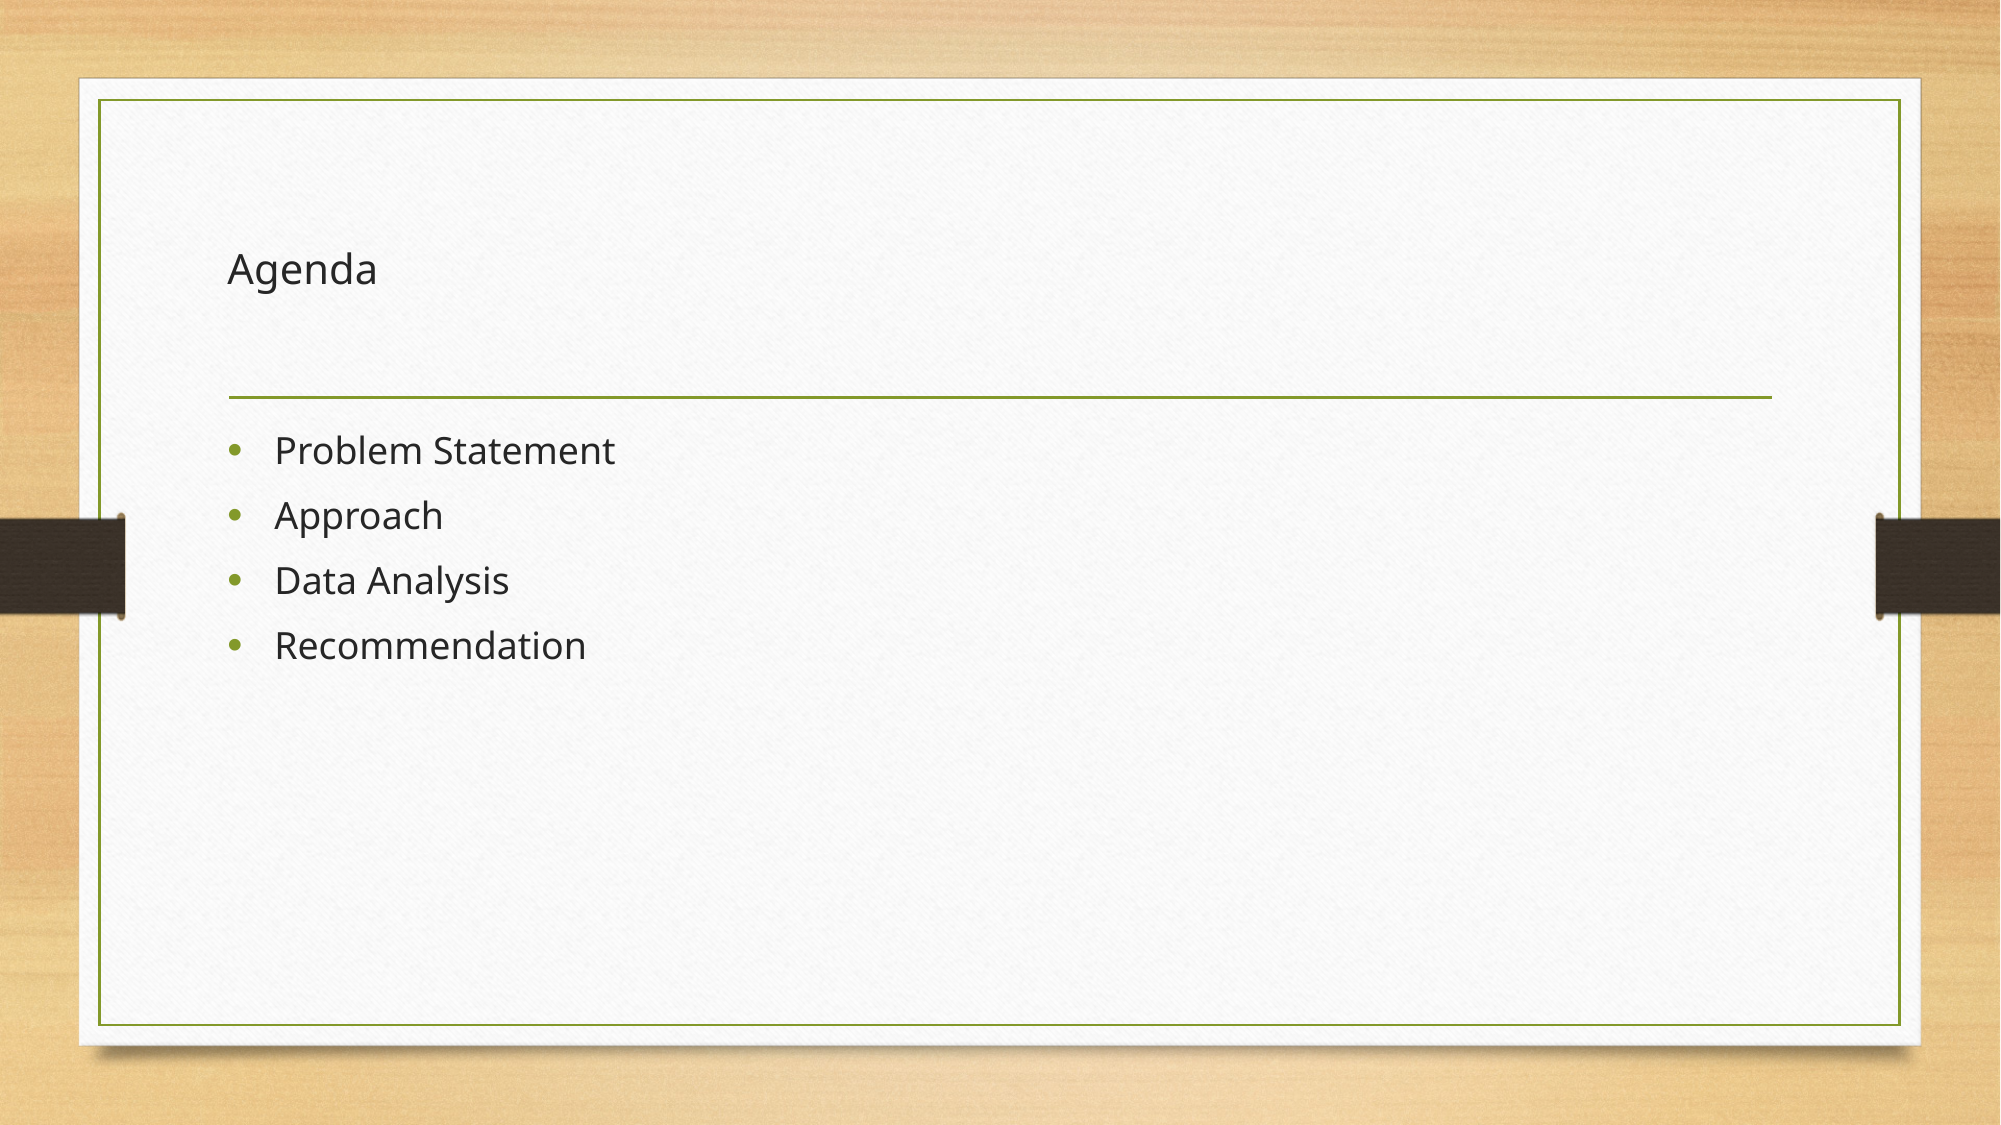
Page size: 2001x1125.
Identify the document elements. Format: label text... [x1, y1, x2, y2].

title Agenda [212, 161, 1788, 375]
list Problem Statement Approach Data Analysis Recommendation [212, 419, 1788, 964]
picture [0, 0, 2001, 1125]
